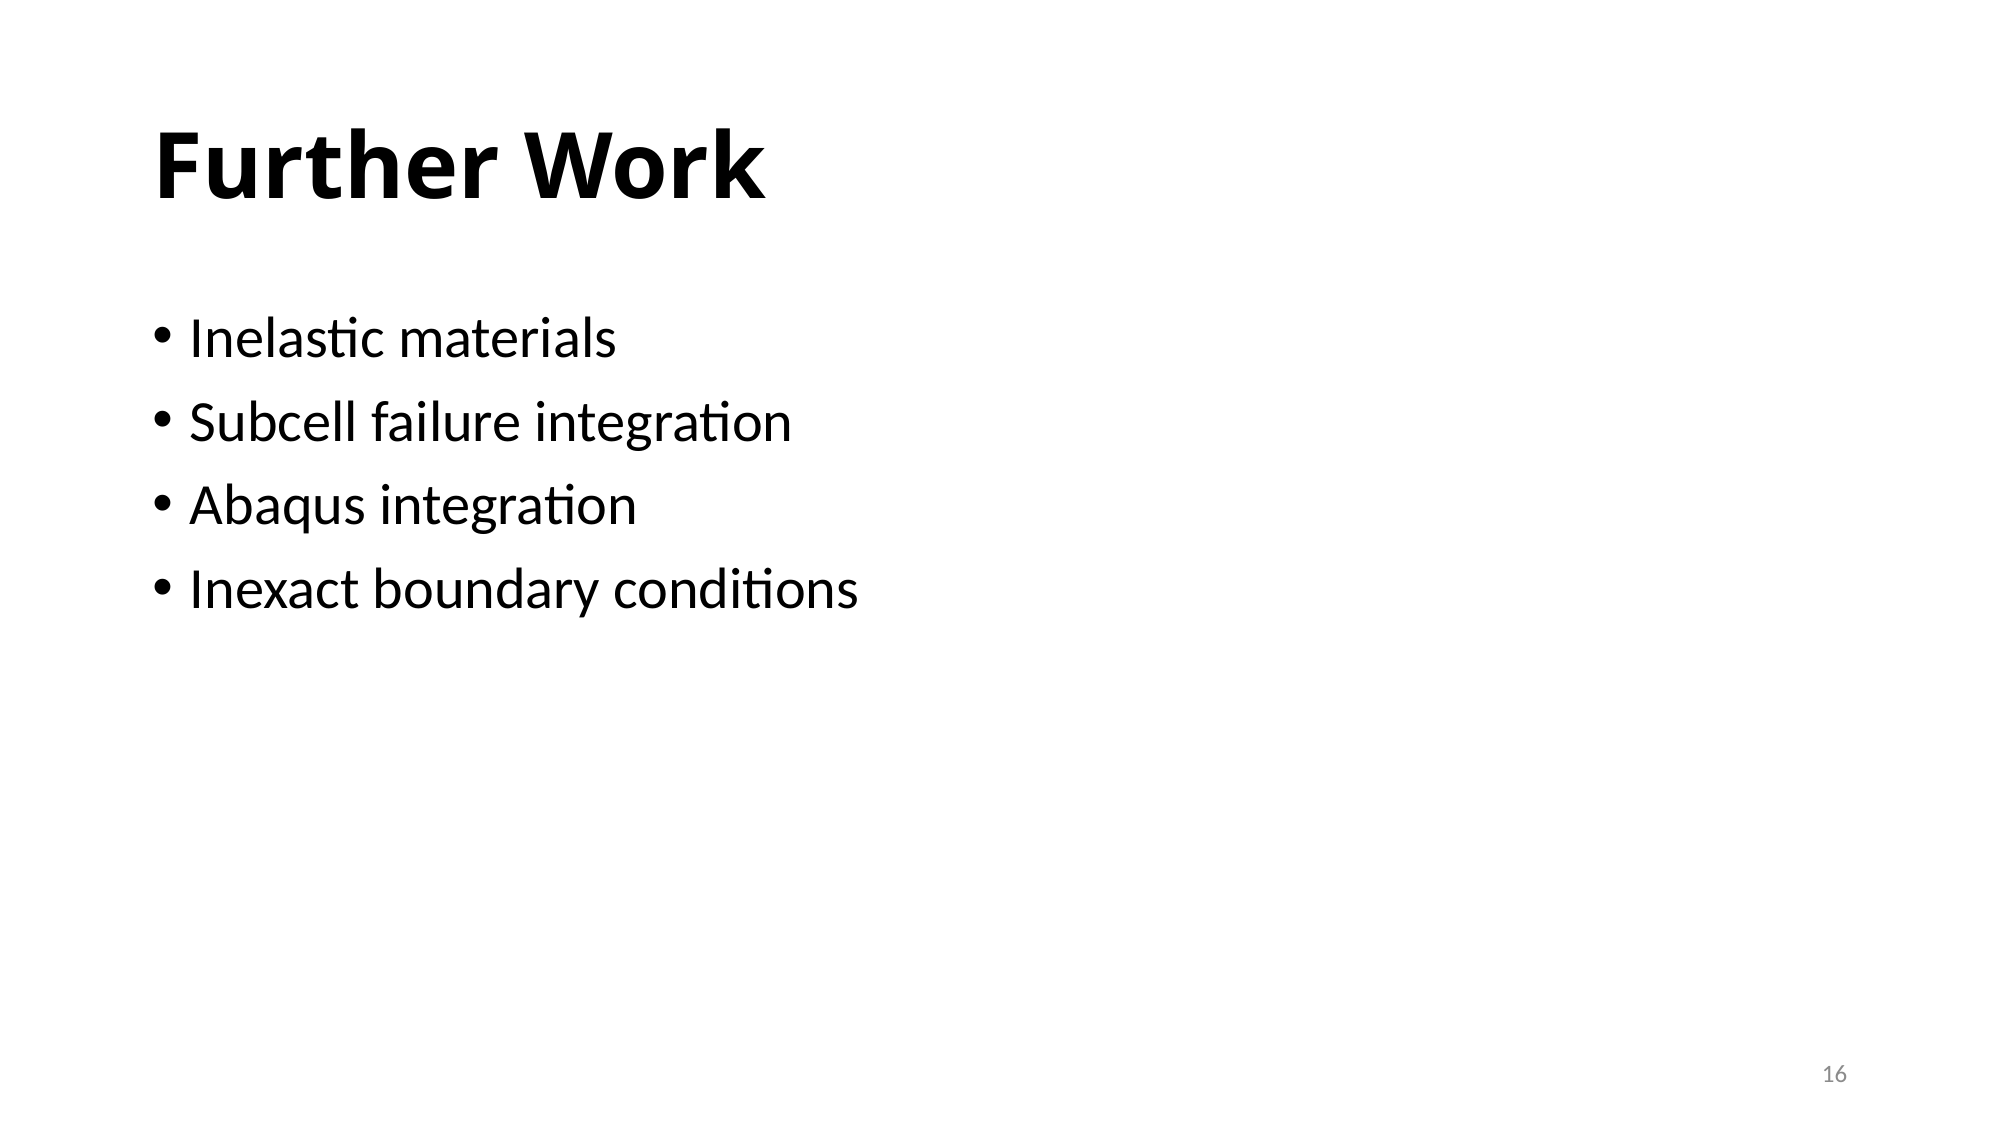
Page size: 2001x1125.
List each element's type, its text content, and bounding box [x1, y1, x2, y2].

title Further Work [137, 59, 1863, 278]
slide_number 16 [1412, 1042, 1863, 1103]
list Inelastic materials Subcell failure integration Abaqus integration Inexact boundary conditions [137, 299, 988, 1014]
